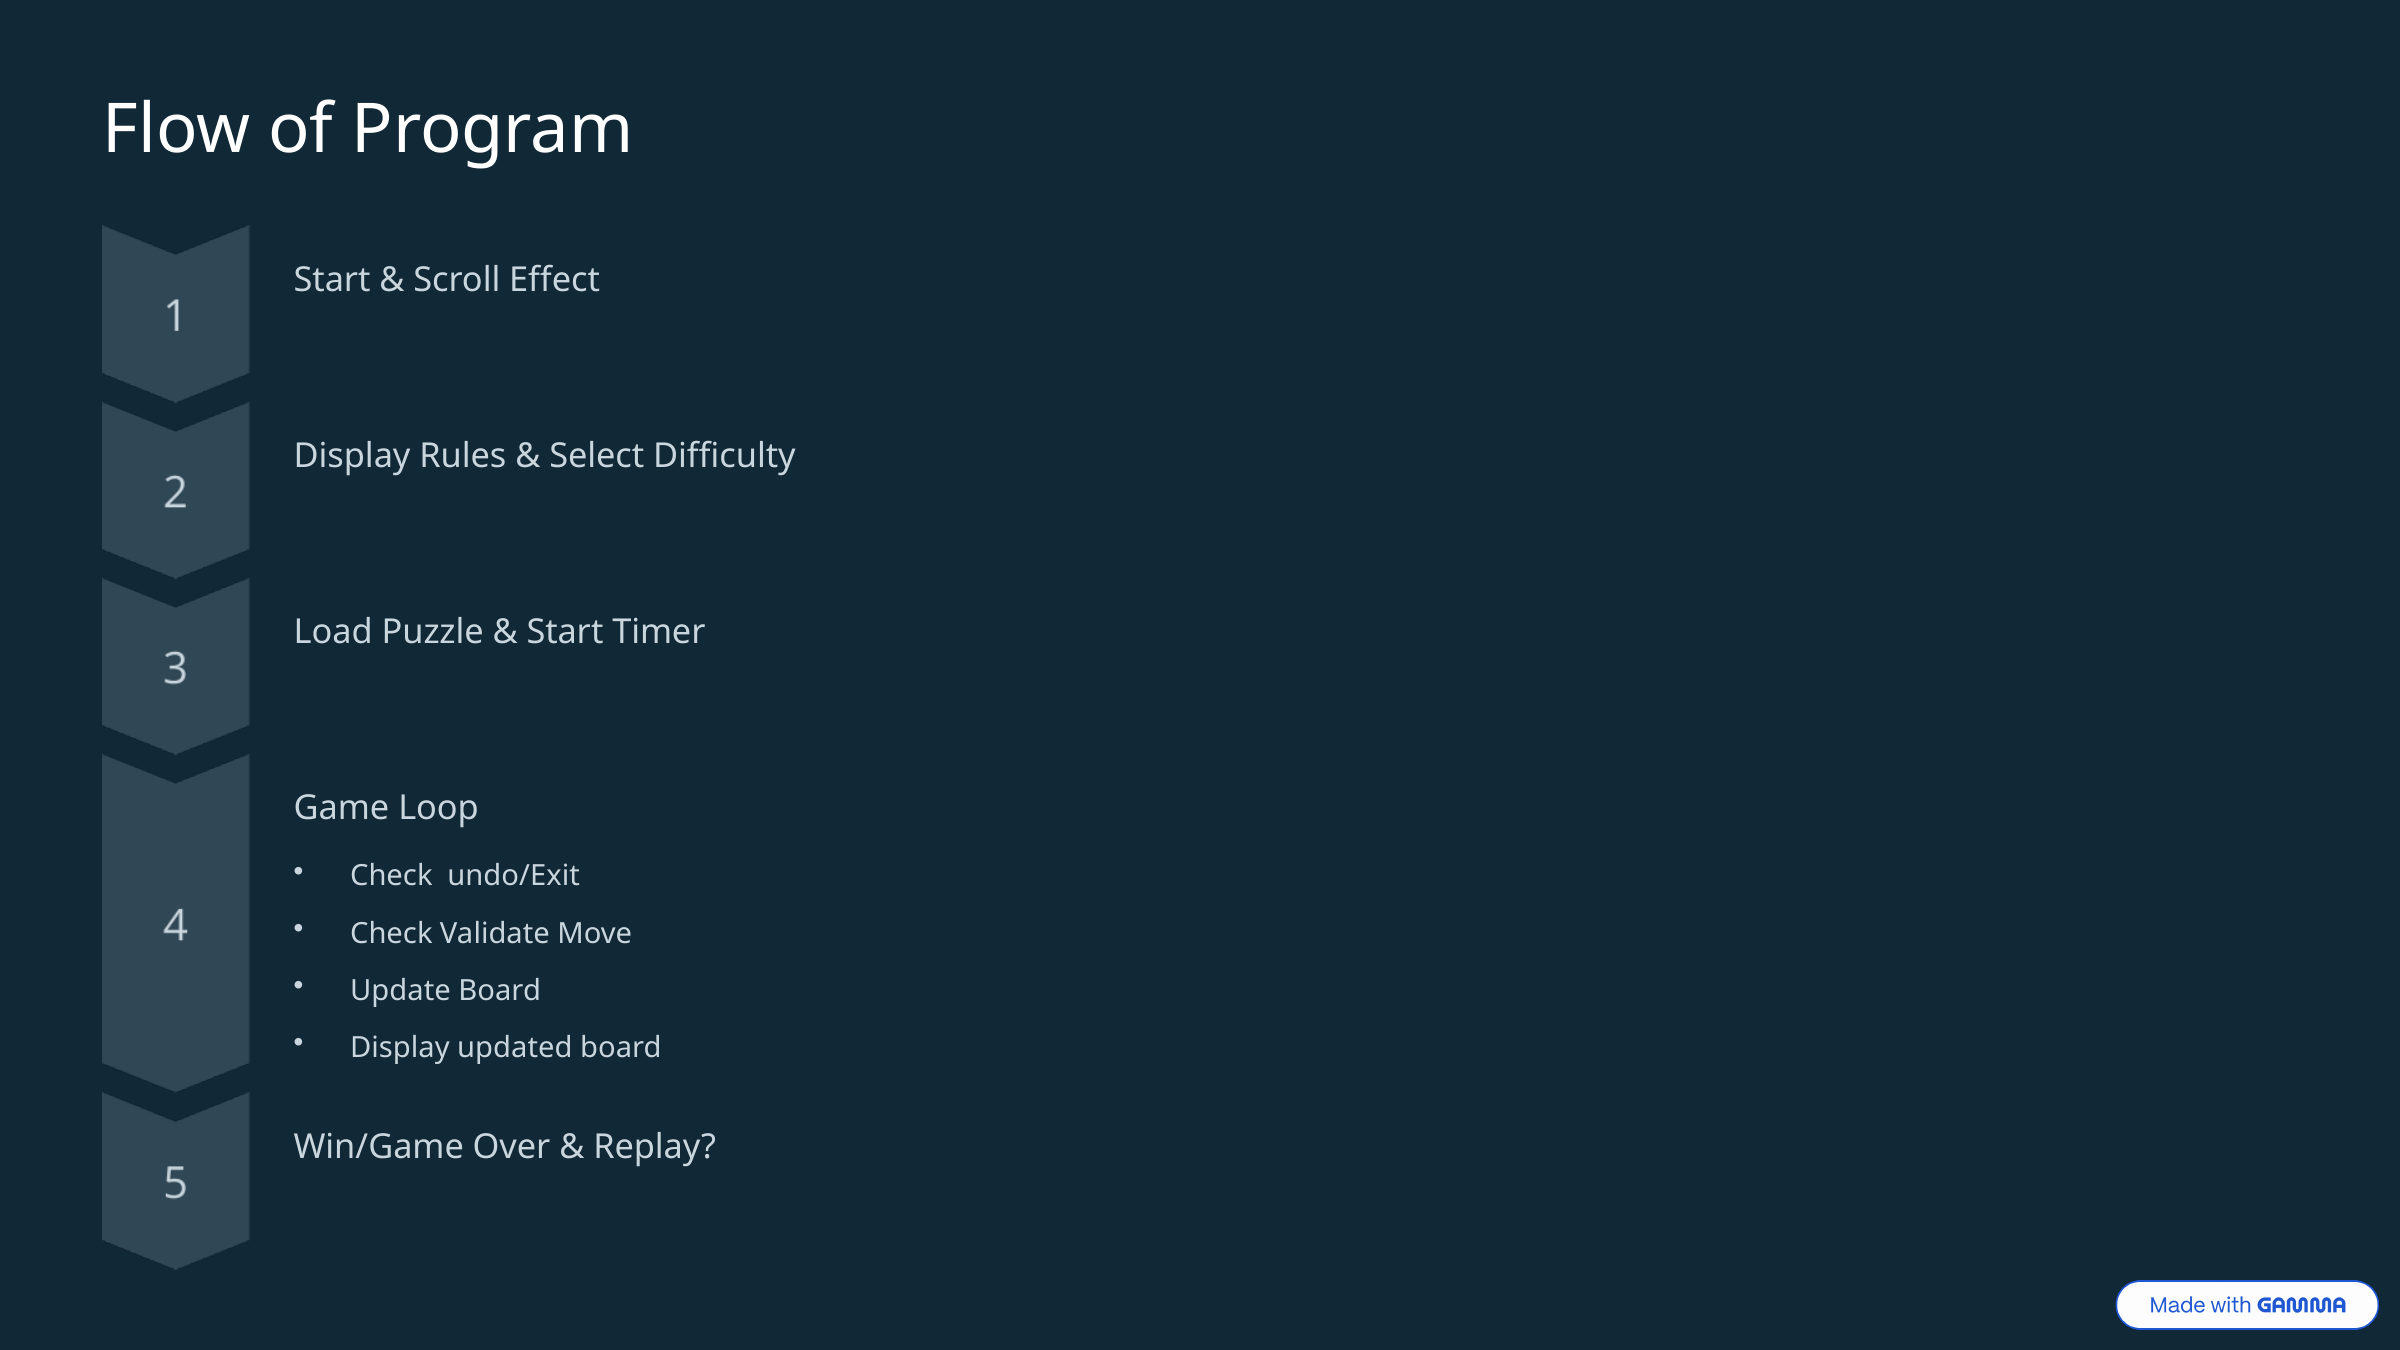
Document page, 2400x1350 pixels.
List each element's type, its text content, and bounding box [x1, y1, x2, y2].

picture [102, 225, 250, 1270]
text_box Display updated board [293, 1016, 2298, 1064]
text_box Game Loop [293, 783, 640, 828]
picture [2106, 1271, 2389, 1339]
text_box Update Board [293, 959, 2298, 1007]
text_box Flow of Program [102, 80, 794, 168]
text_box Load Puzzle & Start Timer [293, 607, 823, 651]
text_box Start & Scroll Effect [293, 255, 706, 299]
text_box Win/Game Over & Replay? [293, 1122, 828, 1166]
text_box Display Rules & Select Difficulty [293, 431, 941, 475]
text_box Check undo/Exit [293, 844, 2298, 892]
text_box Check Validate Move [293, 902, 2298, 950]
